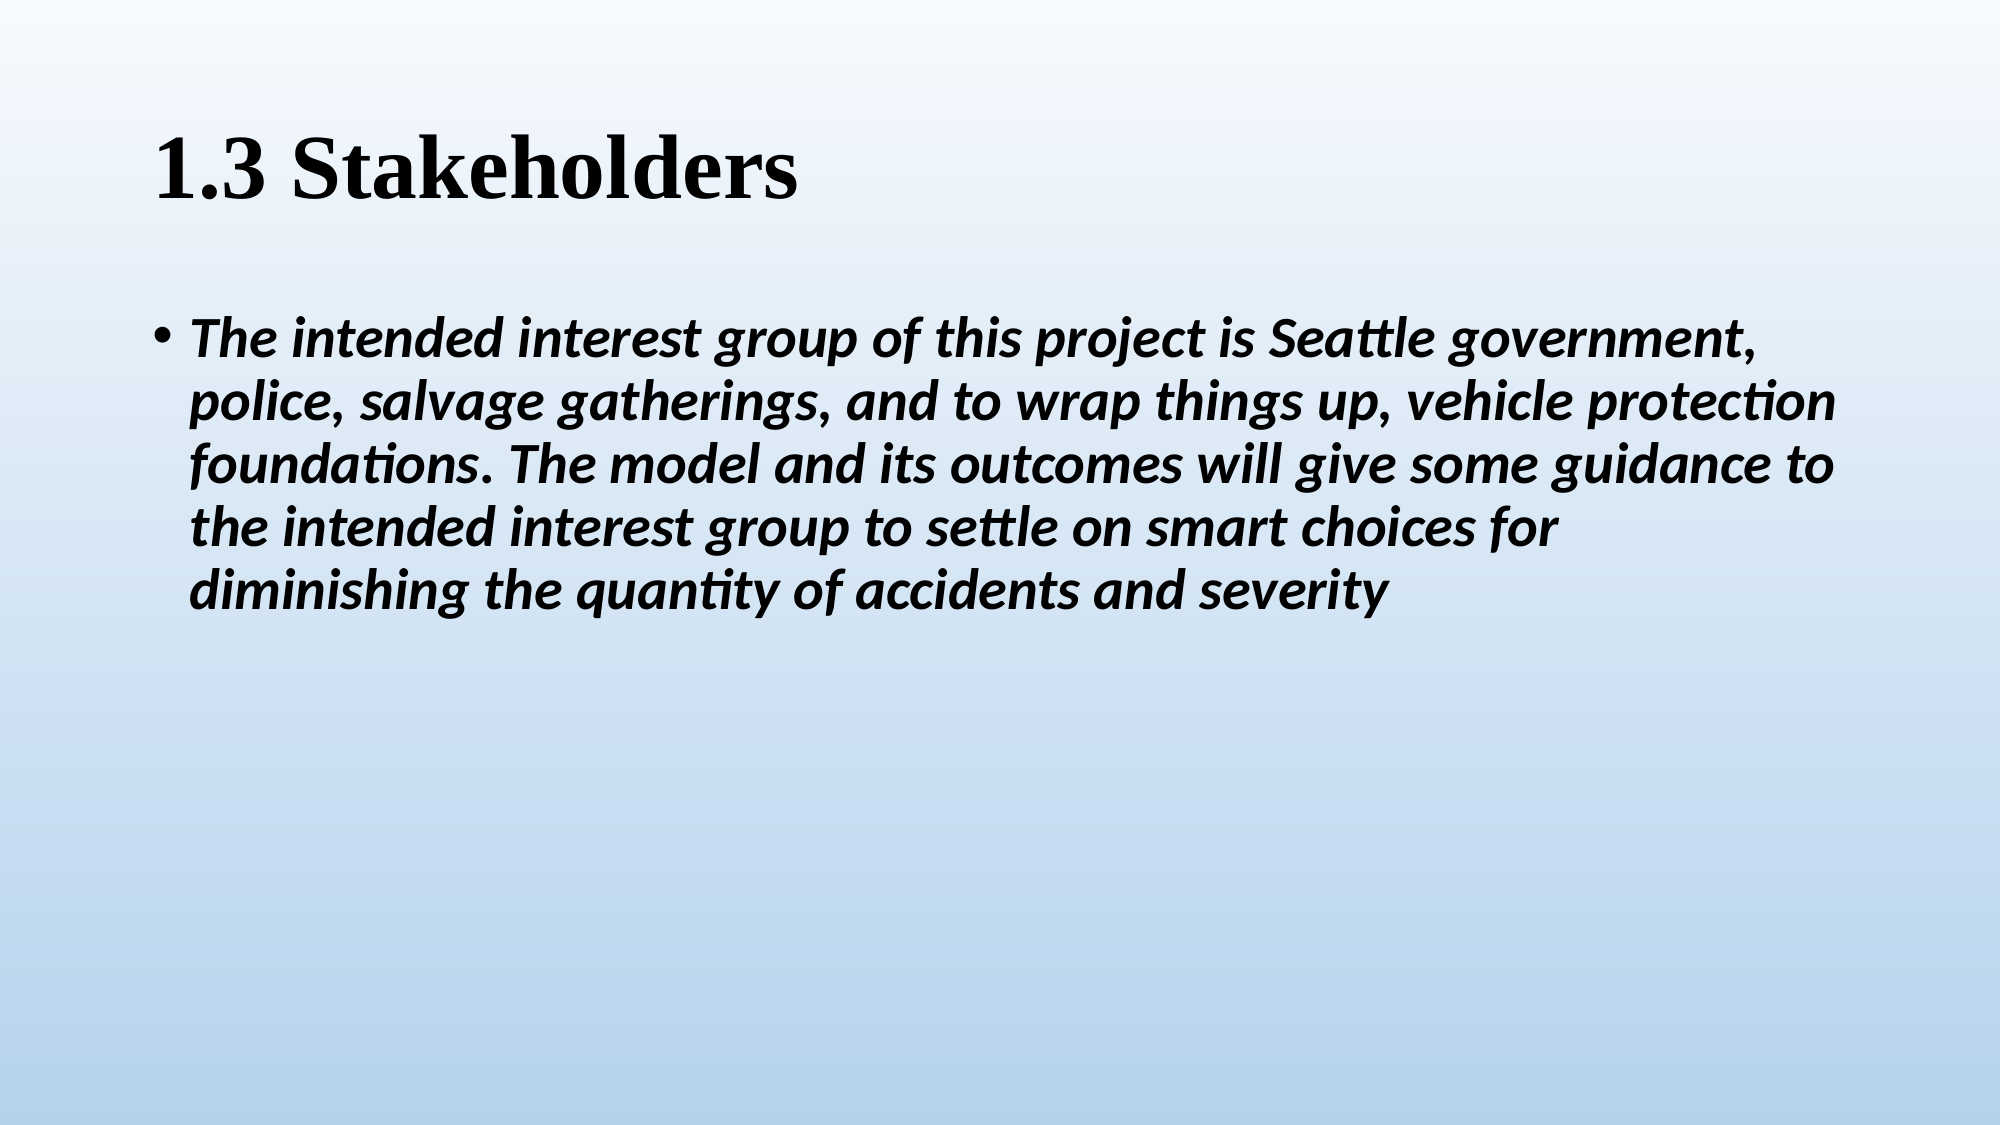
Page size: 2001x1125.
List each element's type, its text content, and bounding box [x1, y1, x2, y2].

title 1.3 Stakeholders [137, 59, 1863, 278]
list The intended interest group of this project is Seattle government, police, salvage gatherings, and to wrap things up, vehicle protection foundations. The model and its outcomes will give some guidance to the intended interest group to settle on smart choices for diminishing the quantity of accidents and severity [137, 299, 1863, 1014]
